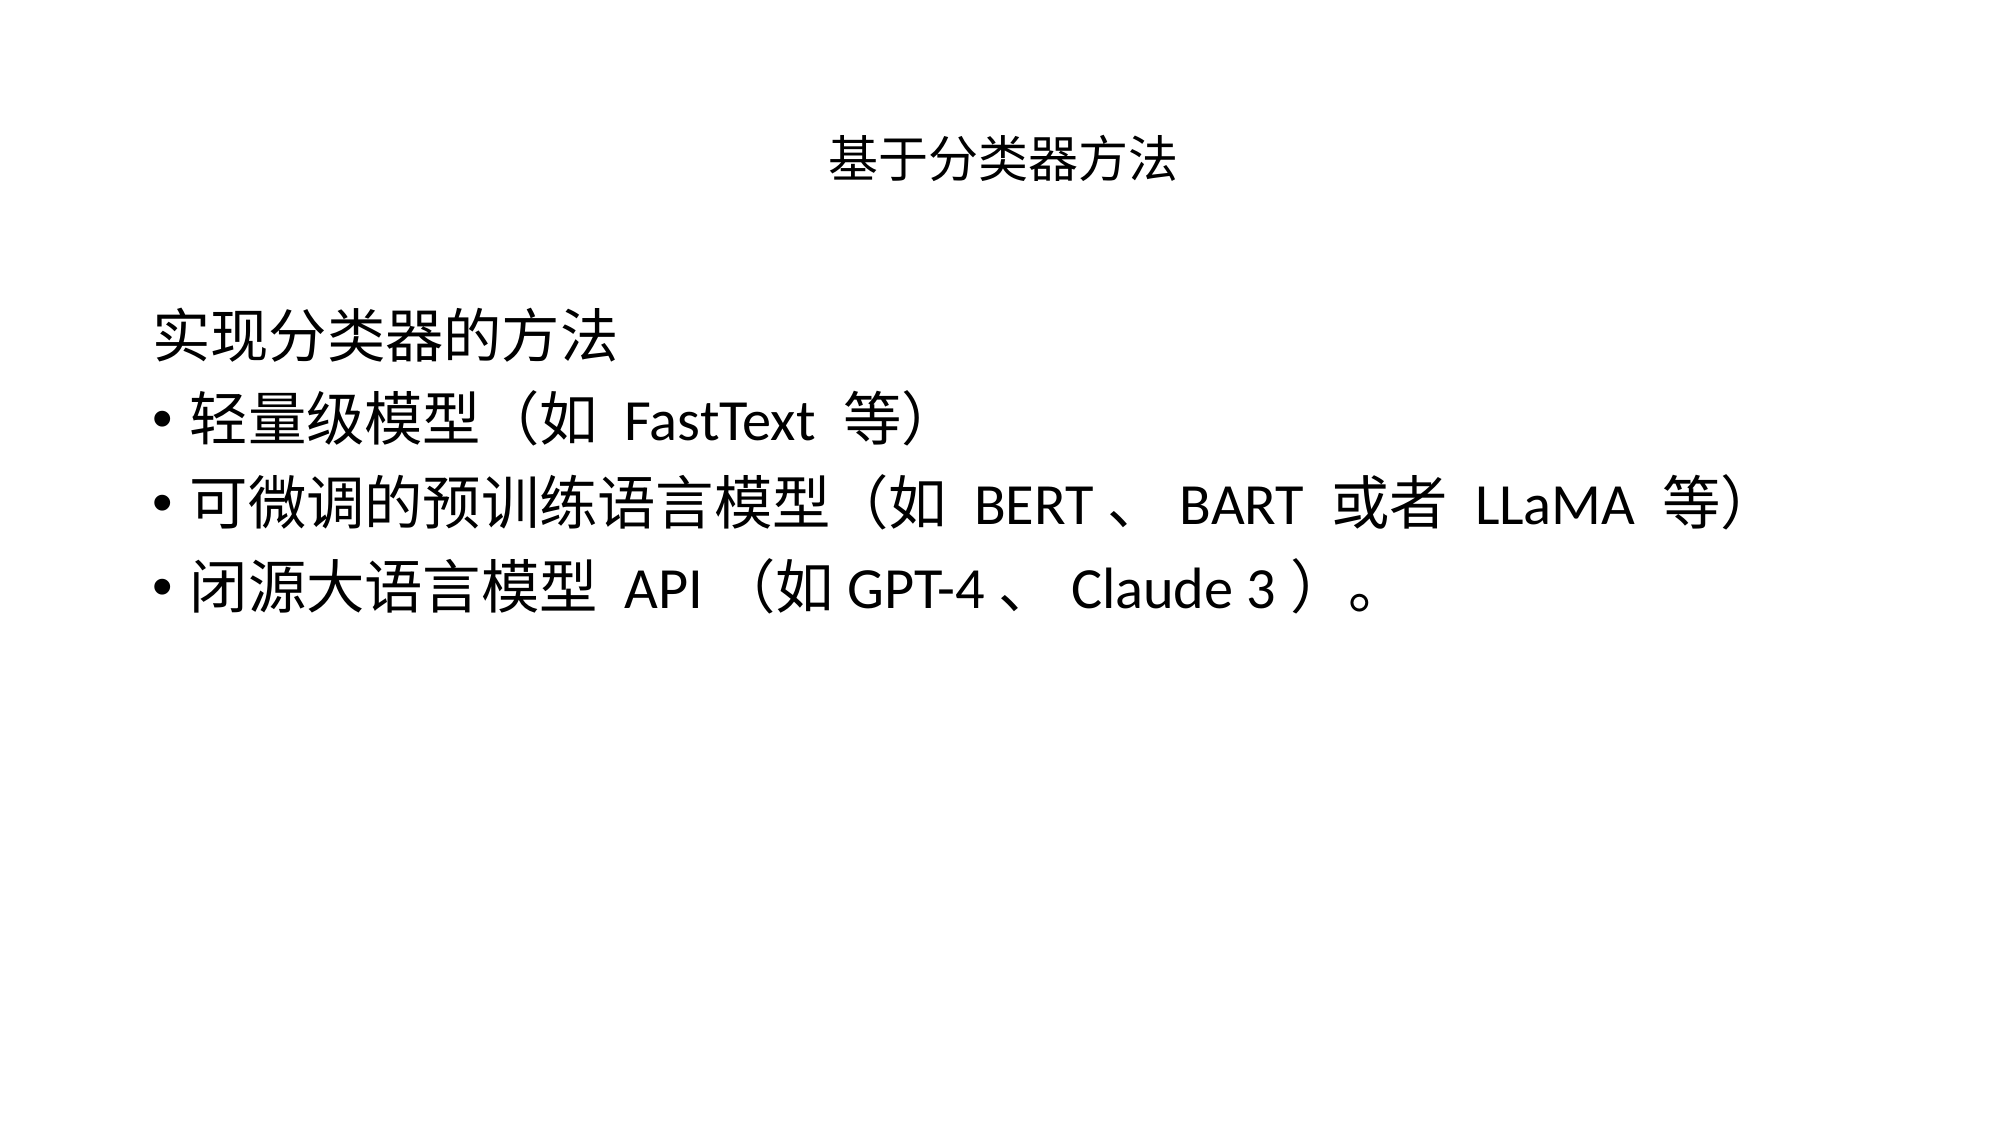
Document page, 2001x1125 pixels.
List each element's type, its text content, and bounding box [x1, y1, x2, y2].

list 实现分类器的方法 轻量级模型（如 FastText 等） 可微调的预训练语言模型（如 BERT、BART 或者 LLaMA 等） 闭源大语言模型 API（如GPT-4、Claude 3）。 [137, 299, 1863, 1014]
text_box 基于分类器方法 [669, 120, 1337, 195]
